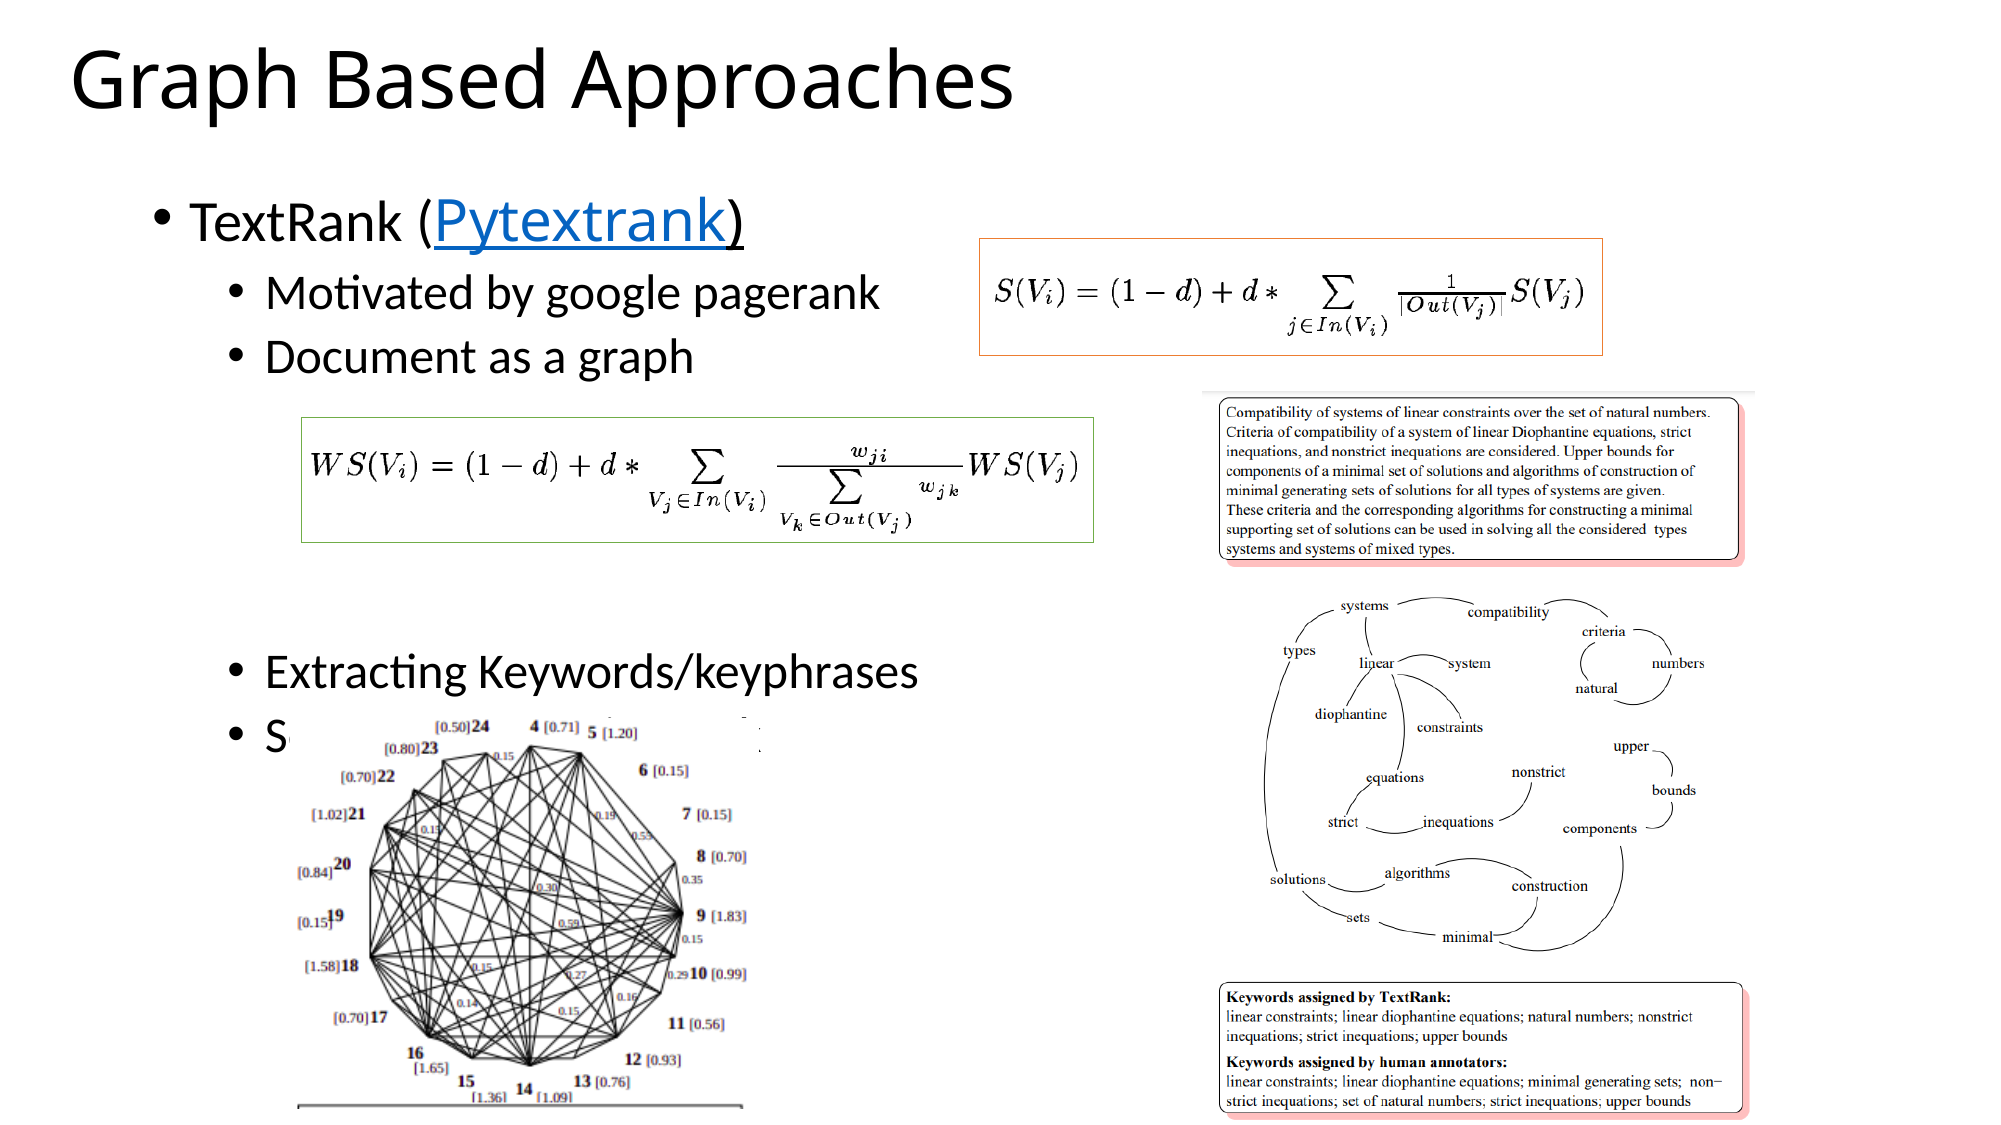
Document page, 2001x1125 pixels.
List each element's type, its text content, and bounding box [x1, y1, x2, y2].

picture [979, 238, 1603, 356]
picture [290, 718, 759, 1109]
picture [301, 417, 1094, 543]
list TextRank (Pytextrank) Motivated by google pagerank Document as a graph Extracting Keywords/keyphrases Sentence extraction task [137, 176, 1863, 1014]
title Graph Based Approaches [54, 31, 1780, 133]
picture [1201, 391, 1755, 1125]
